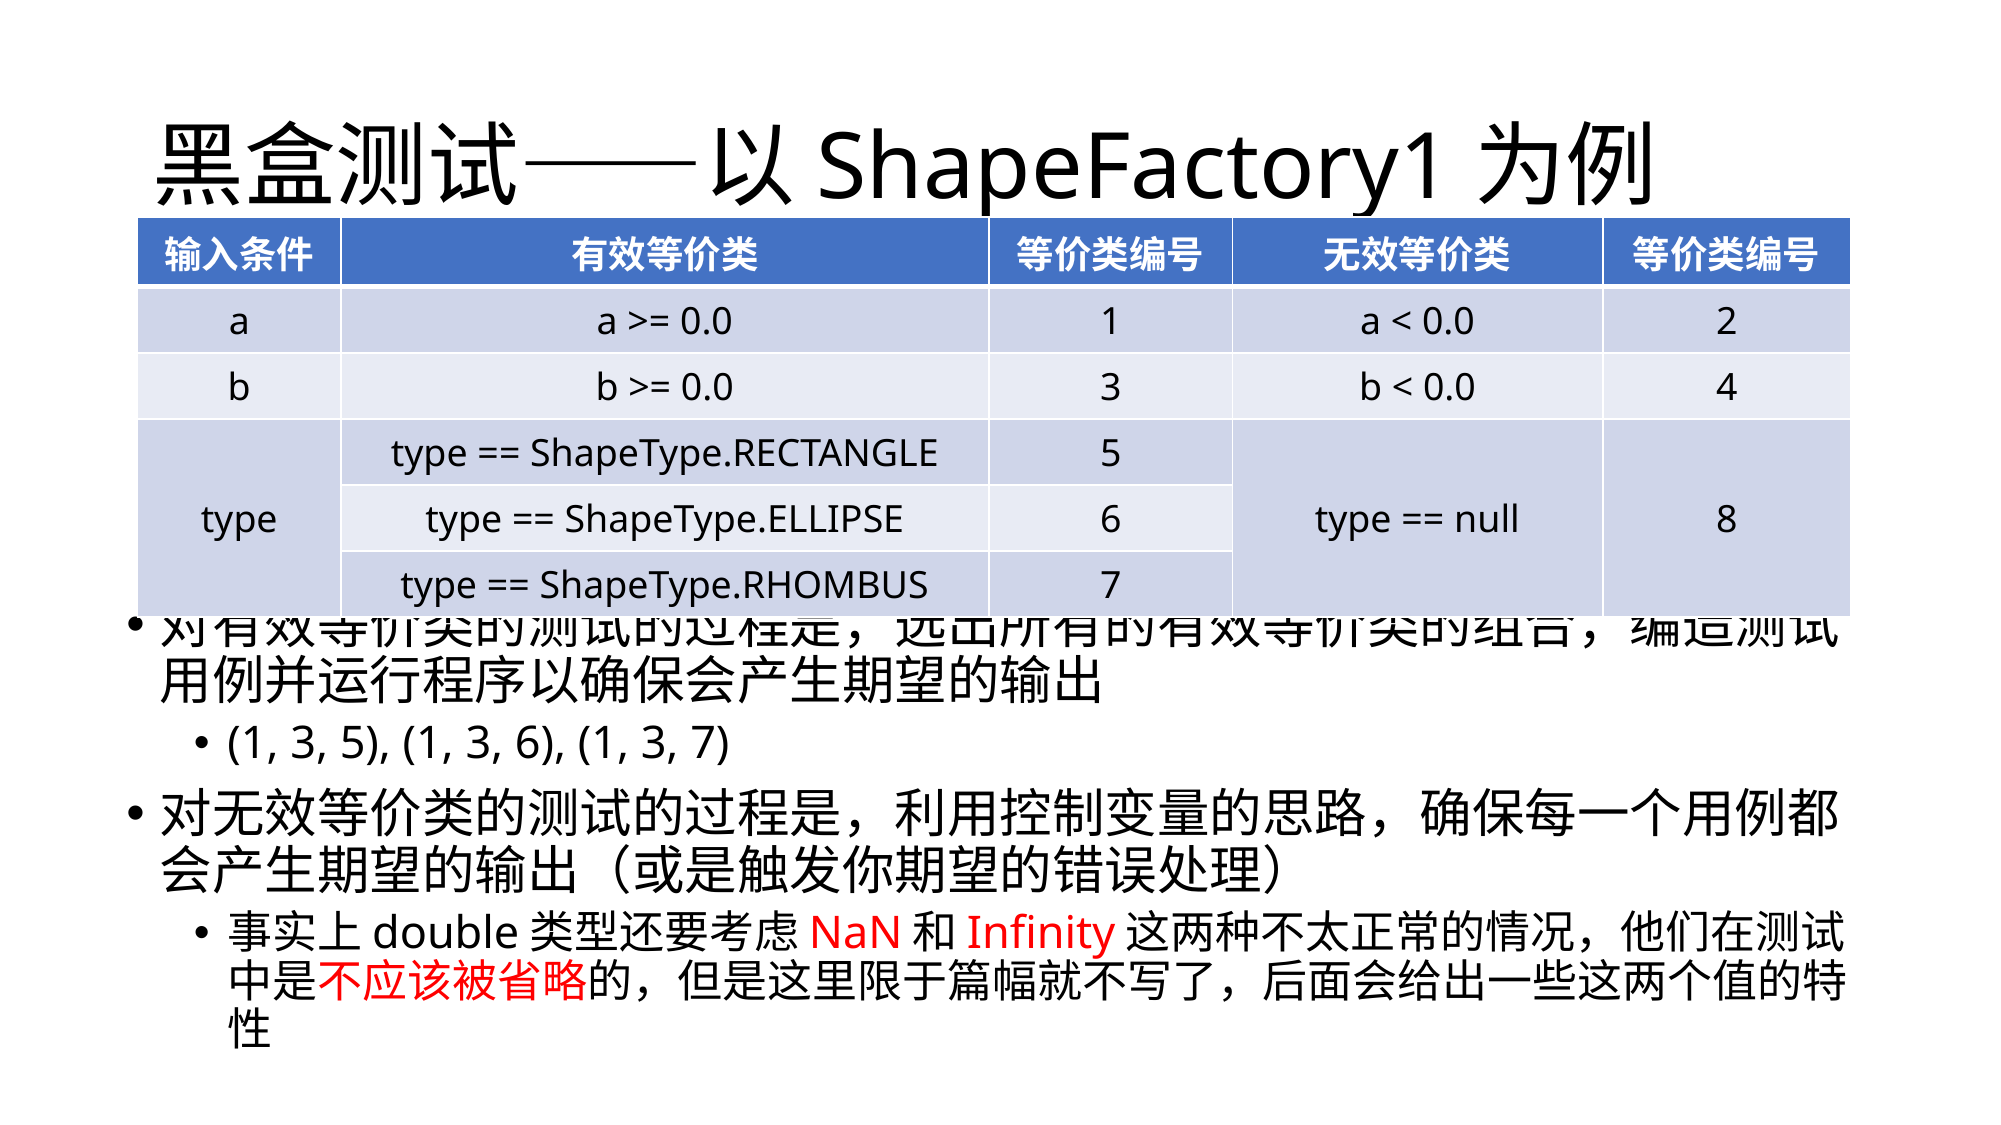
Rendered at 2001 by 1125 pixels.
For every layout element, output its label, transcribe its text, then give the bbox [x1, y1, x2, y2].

table_cell b < 0.0 [1233, 354, 1602, 418]
table_cell type == ShapeType.RHOMBUS [342, 552, 988, 616]
table_header 等价类编号 [1604, 218, 1850, 284]
table_cell 3 [990, 354, 1232, 418]
table_cell 8 [1604, 420, 1850, 616]
table_cell b [138, 354, 340, 418]
table_cell type == null [1233, 420, 1602, 616]
table_header 无效等价类 [1233, 218, 1602, 284]
table_header 等价类编号 [990, 218, 1232, 284]
table_cell a < 0.0 [1233, 289, 1602, 352]
table_cell 4 [1604, 354, 1850, 418]
list 对有效等价类的测试的过程是，选出所有的有效等价类的组合，编造测试用例并运行程序以确保会产生期望的输出 (1, 3, 5), (1, 3, 6), (1, 3, 7) 对无效等价类的测试的过程是，利用控制变量的思路，确保每一个用例都会产生期望的输出（或是触发你期望的错误处理） 事实上double类型还要考虑NaN和Infinity这两种不太正常的情况，他们在测试中是不应该被省略的，但是这里限于篇幅就不写了，后面会给出一些这两个值的特性 [111, 590, 1889, 1066]
table_cell 7 [990, 552, 1232, 616]
table_cell type [138, 420, 340, 616]
table_cell type == ShapeType.RECTANGLE [342, 420, 988, 484]
table_cell a [138, 289, 340, 352]
table_cell 5 [990, 420, 1232, 484]
table_cell 1 [990, 289, 1232, 352]
table_header 输入条件 [138, 218, 340, 284]
table_cell type == ShapeType.ELLIPSE [342, 486, 988, 550]
table_header 有效等价类 [342, 218, 988, 284]
table_cell 6 [990, 486, 1232, 550]
table_cell b >= 0.0 [342, 354, 988, 418]
table_cell 2 [1604, 289, 1850, 352]
title 黑盒测试——以ShapeFactory1为例 [137, 59, 1863, 278]
table_cell a >= 0.0 [342, 289, 988, 352]
